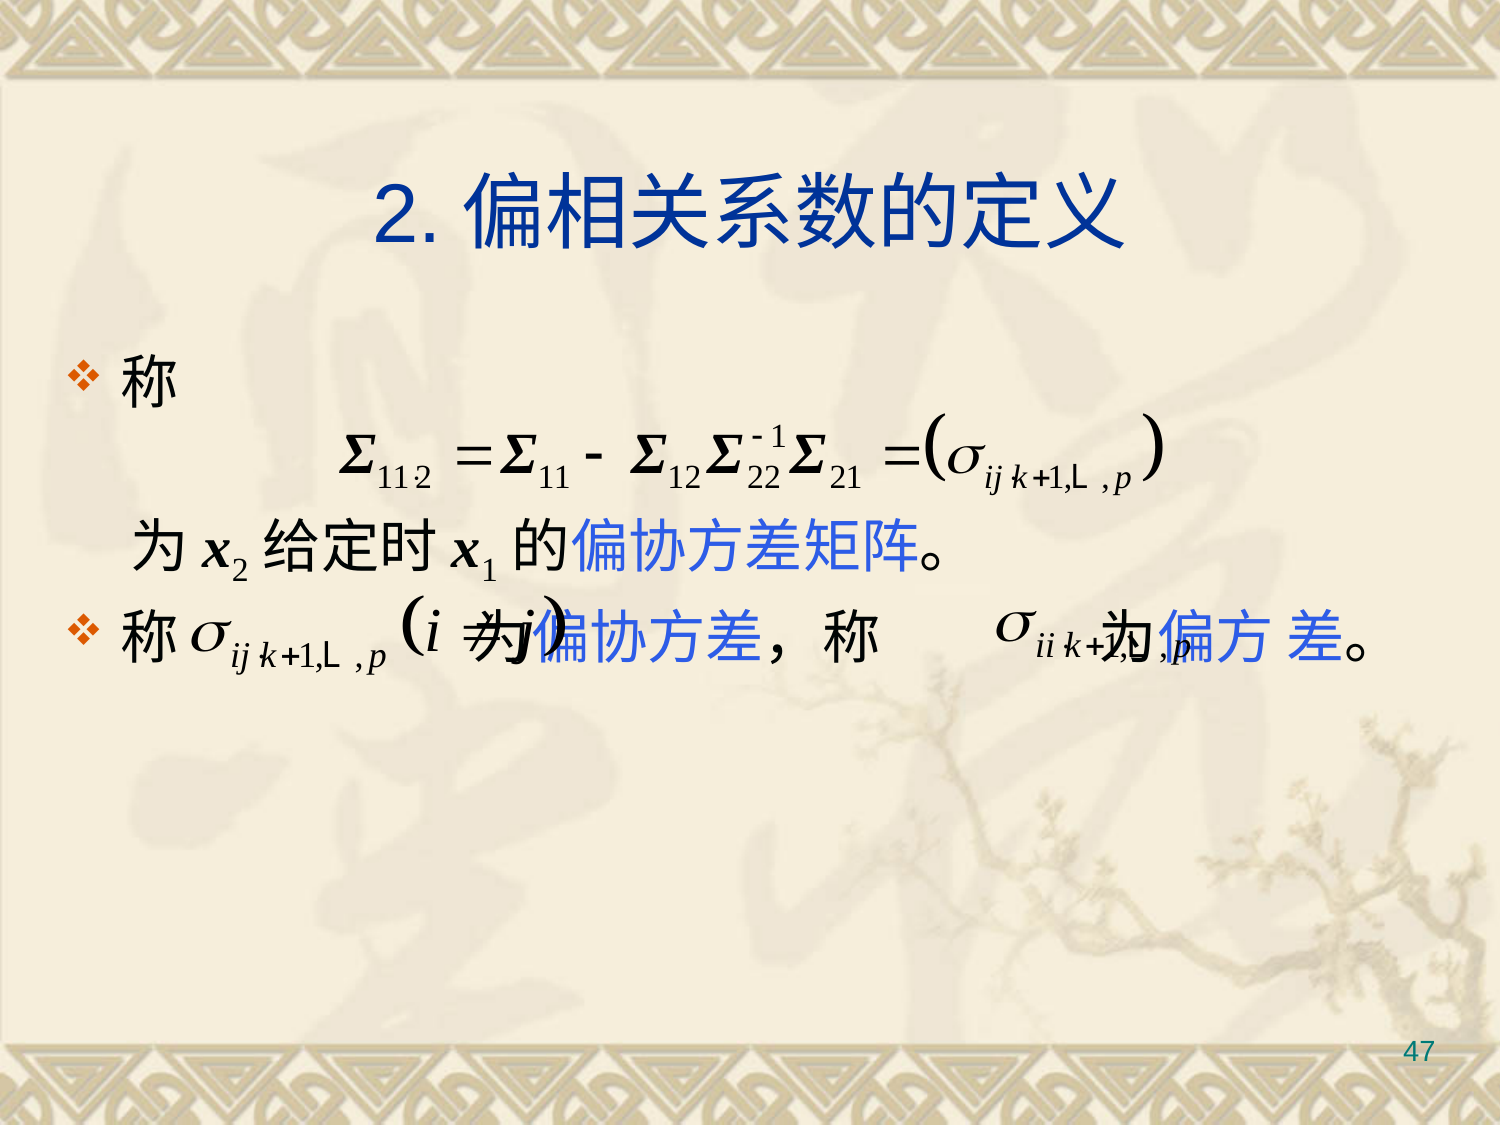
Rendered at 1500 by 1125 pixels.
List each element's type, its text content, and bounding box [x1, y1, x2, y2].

picture [0, 510, 1500, 1125]
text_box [333, 411, 1164, 508]
list 称 为x2给定时x1的偏协方差矩阵。 称 为偏协方差，称 为偏方 差。 [49, 338, 1451, 509]
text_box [188, 592, 566, 681]
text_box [993, 588, 1196, 671]
list 称 为x2给定时x1的偏协方差矩阵。 称 为偏协方差，称 为偏方 差。 [49, 510, 1451, 1059]
picture [0, 1, 1500, 509]
title 2.偏相关系数的定义 [49, 99, 1451, 318]
slide_number 47 [1074, 1024, 1451, 1103]
